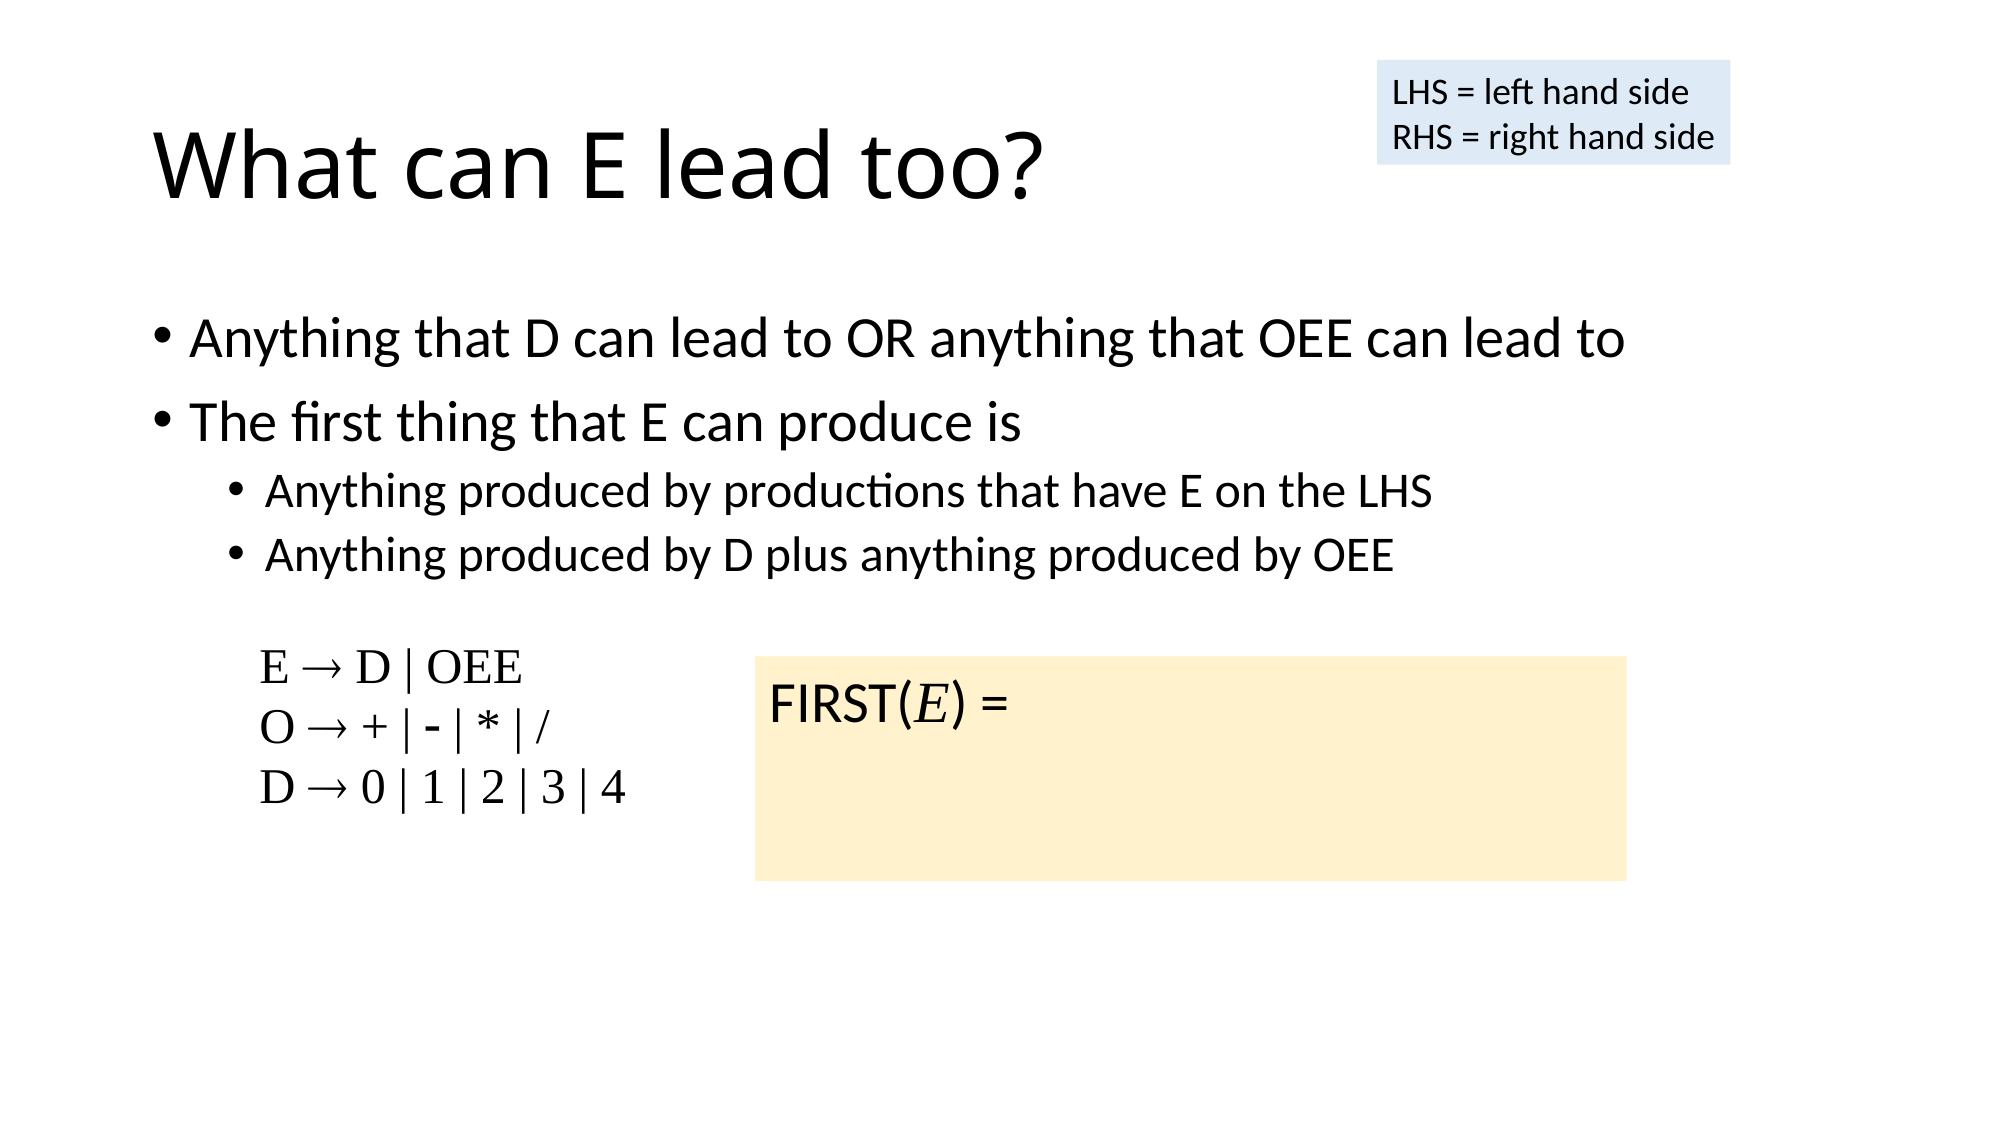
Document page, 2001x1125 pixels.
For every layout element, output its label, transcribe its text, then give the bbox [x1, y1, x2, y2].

text_box FIRST(E) = [755, 656, 1627, 882]
text_box E  D | OEE O  + |  | * | / D  0 | 1 | 2 | 3 | 4 [244, 626, 683, 821]
text_box LHS = left hand side RHS = right hand side [1377, 59, 1731, 165]
title What can E lead too? [137, 59, 1863, 278]
list Anything that D can lead to OR anything that OEE can lead to The first thing that E can produce is Anything produced by productions that have E on the LHS Anything produced by D plus anything produced by OEE [137, 299, 1863, 1014]
